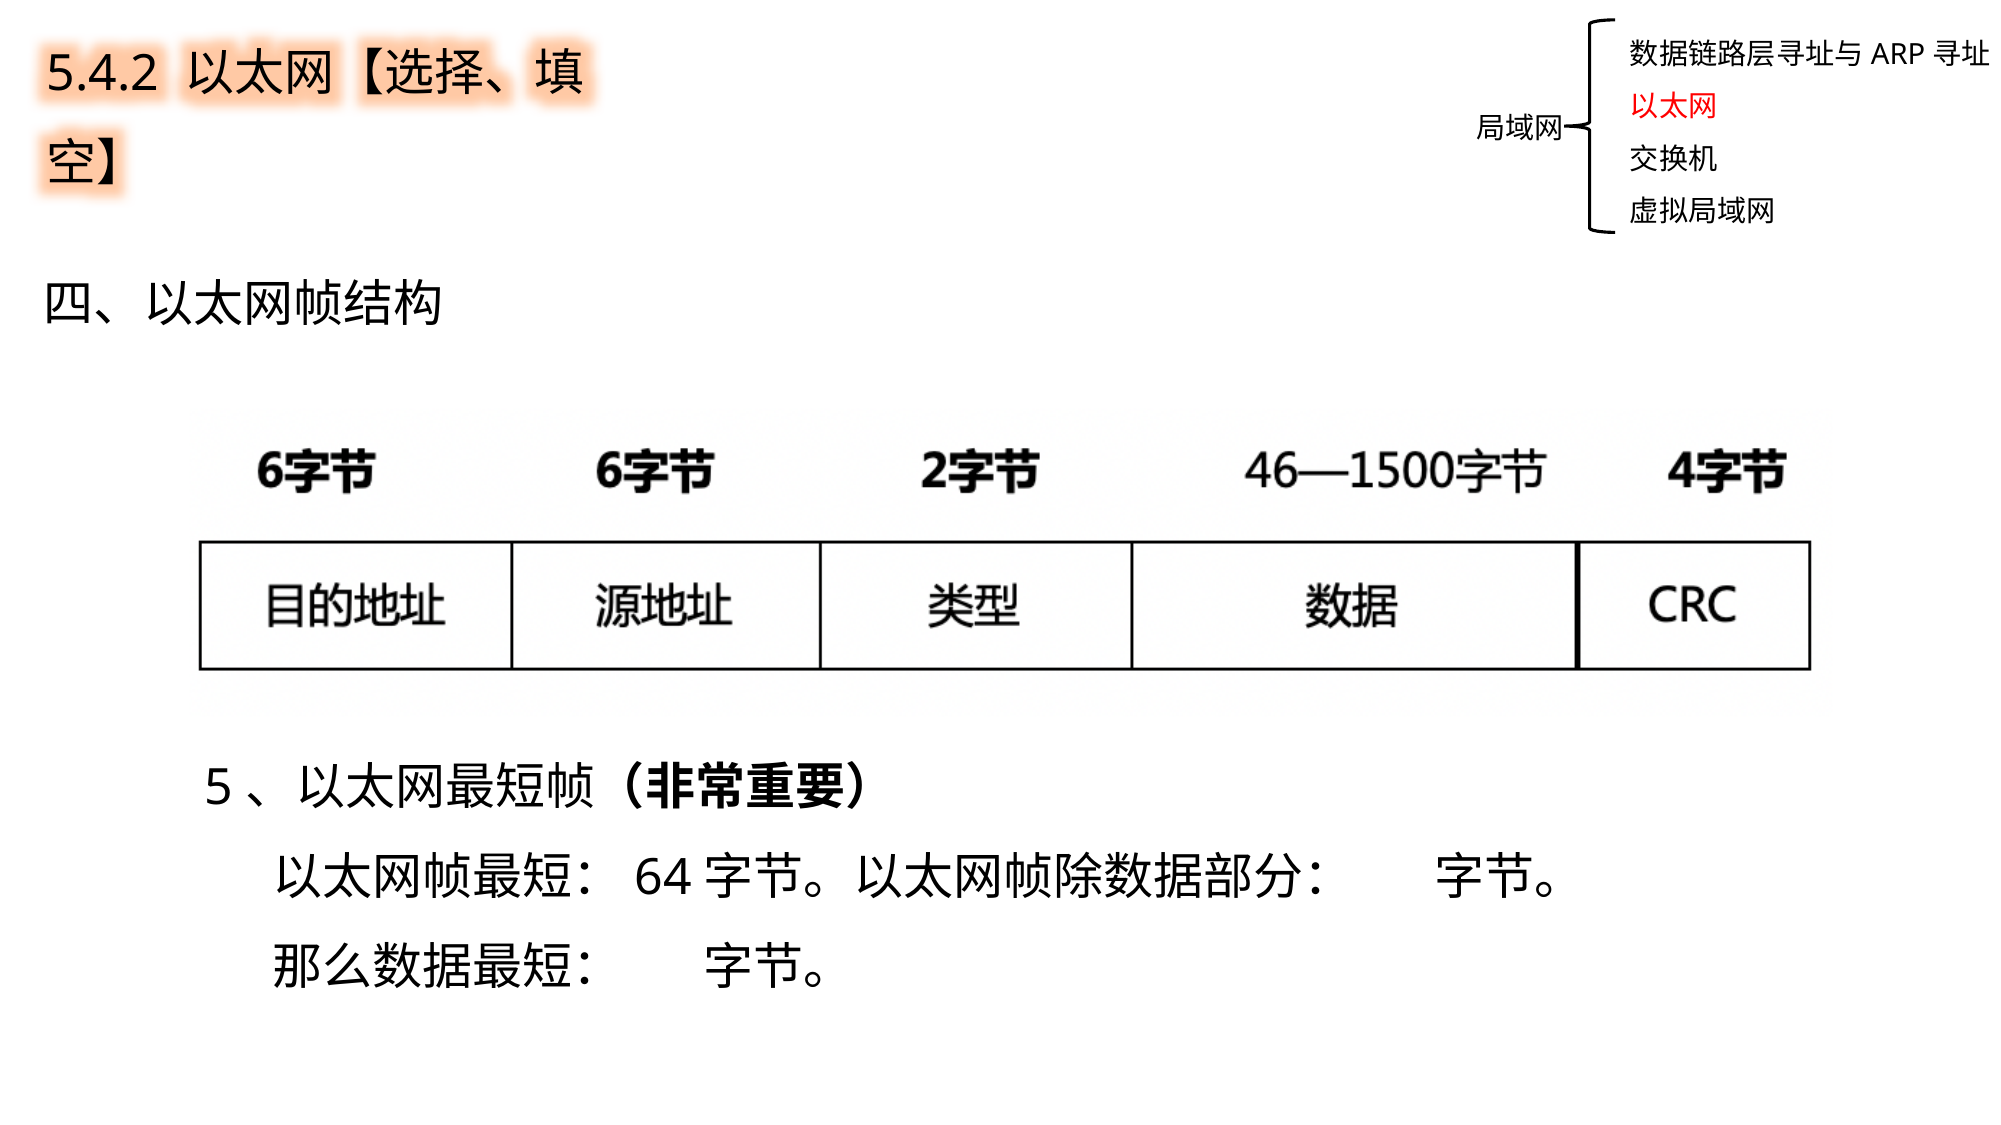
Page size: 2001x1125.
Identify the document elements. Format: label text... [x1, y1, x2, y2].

text_box [1564, 18, 1615, 234]
picture [189, 408, 1833, 717]
text_box 局域网 [1461, 101, 1588, 152]
text_box 5.4.3.0交换机 [26, 19, 702, 182]
text_box 四、以太网帧结构 [28, 247, 1670, 339]
text_box 5、以太网最短帧（非常重要） 以太网帧最短：64字节。以太网帧除数据部分：18字节。 那么数据最短：46字节。 [189, 717, 1833, 1002]
text_box 数据链路层寻址与ARP寻址 以太网 交换机 虚拟局域网 [1615, 10, 2000, 235]
text_box 点对点链路协议 [21, 15, 706, 187]
text_box 5.4.2 以太网【选择、填空】 [28, 22, 698, 179]
